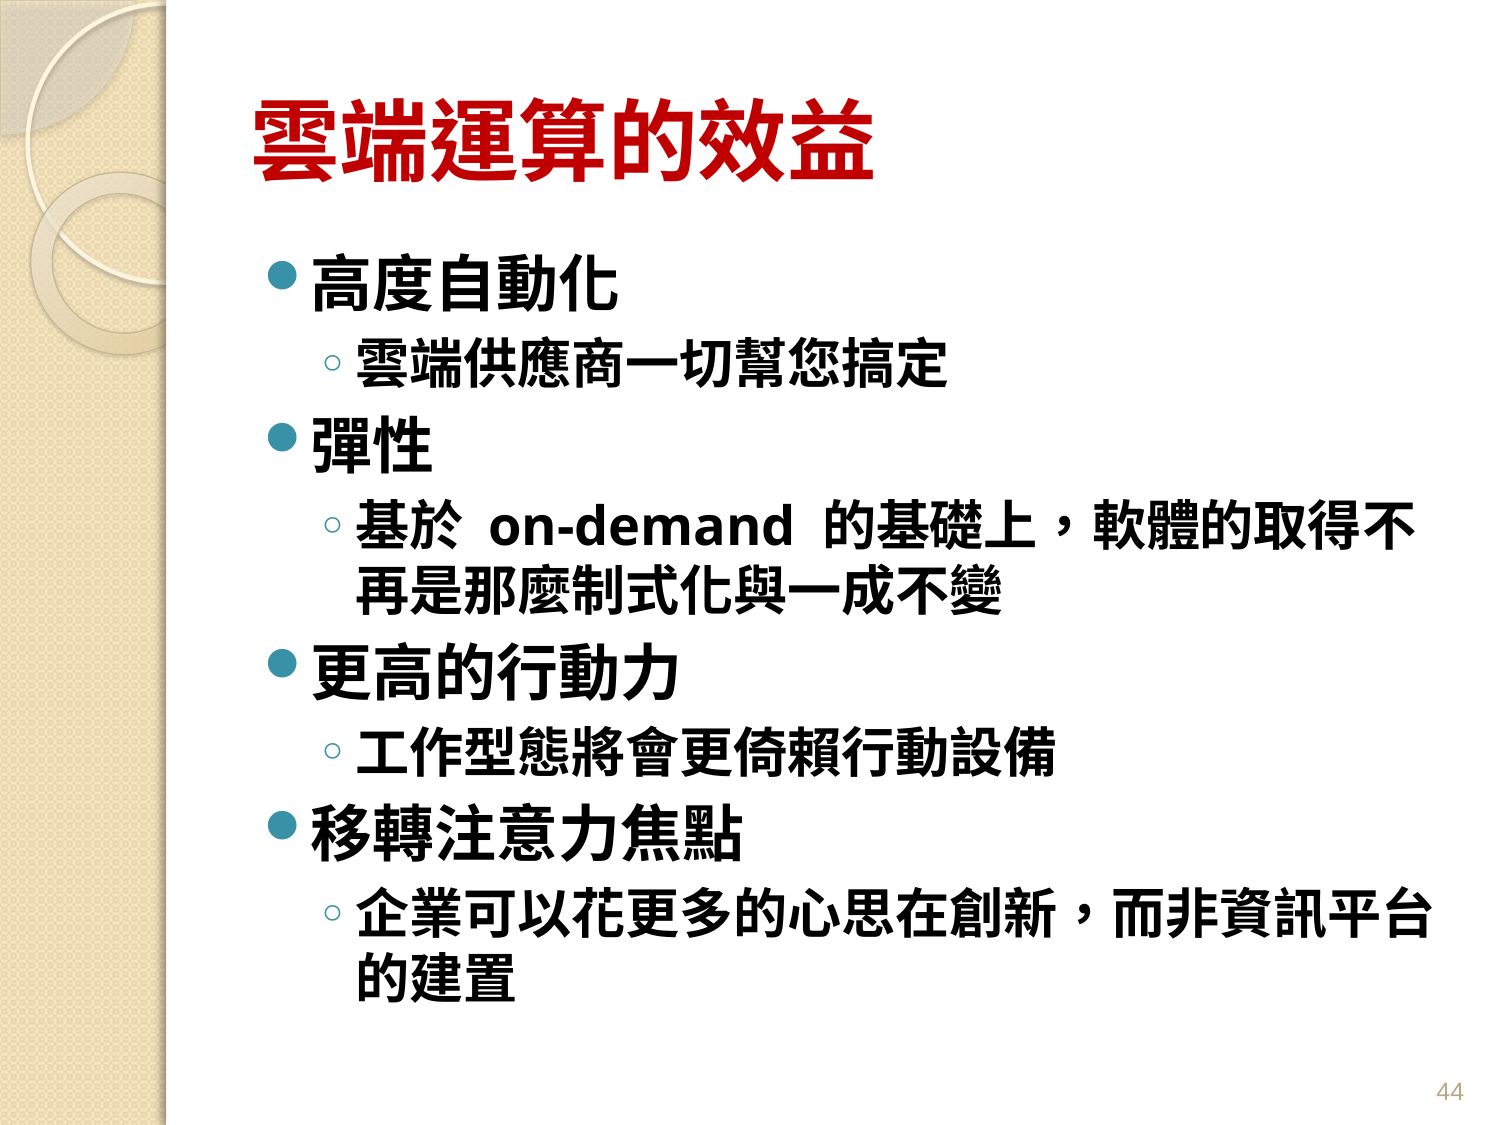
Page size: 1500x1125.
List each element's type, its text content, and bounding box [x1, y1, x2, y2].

slide_number 44 [1413, 1034, 1488, 1113]
list 高度自動化 雲端供應商一切幫您搞定 彈性 基於 on-demand 的基礎上，軟體的取得不再是那麼制式化與一成不變 更高的行動力 工作型態將會更倚賴行動設備 移轉注意力焦點 企業可以花更多的心思在創新，而非資訊平台的建置 [235, 237, 1466, 1025]
title 雲端運算的效益 [235, 45, 1466, 233]
